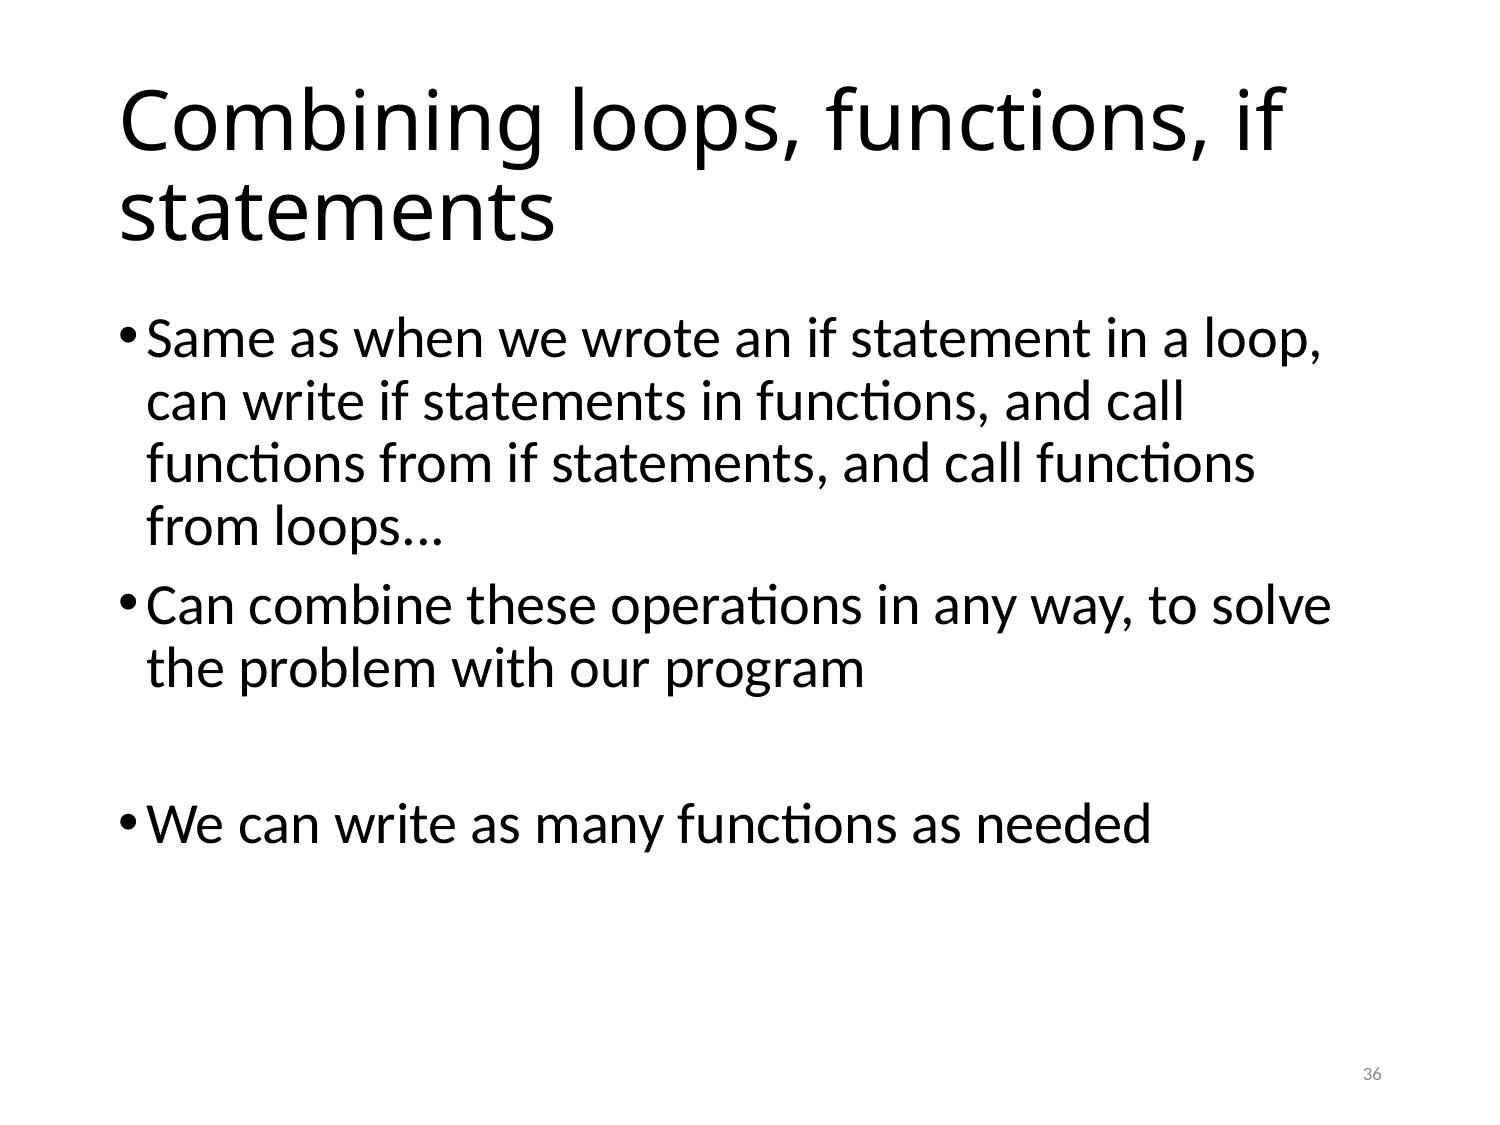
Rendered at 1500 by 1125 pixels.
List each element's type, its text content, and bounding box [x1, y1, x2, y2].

list Same as when we wrote an if statement in a loop, can write if statements in functions, and call functions from if statements, and call functions from loops... Can combine these operations in any way, to solve the problem with our program We can write as many functions as needed [103, 299, 1397, 1014]
title Combining loops, functions, if statements [103, 59, 1397, 278]
slide_number 36 [1059, 1042, 1397, 1103]
